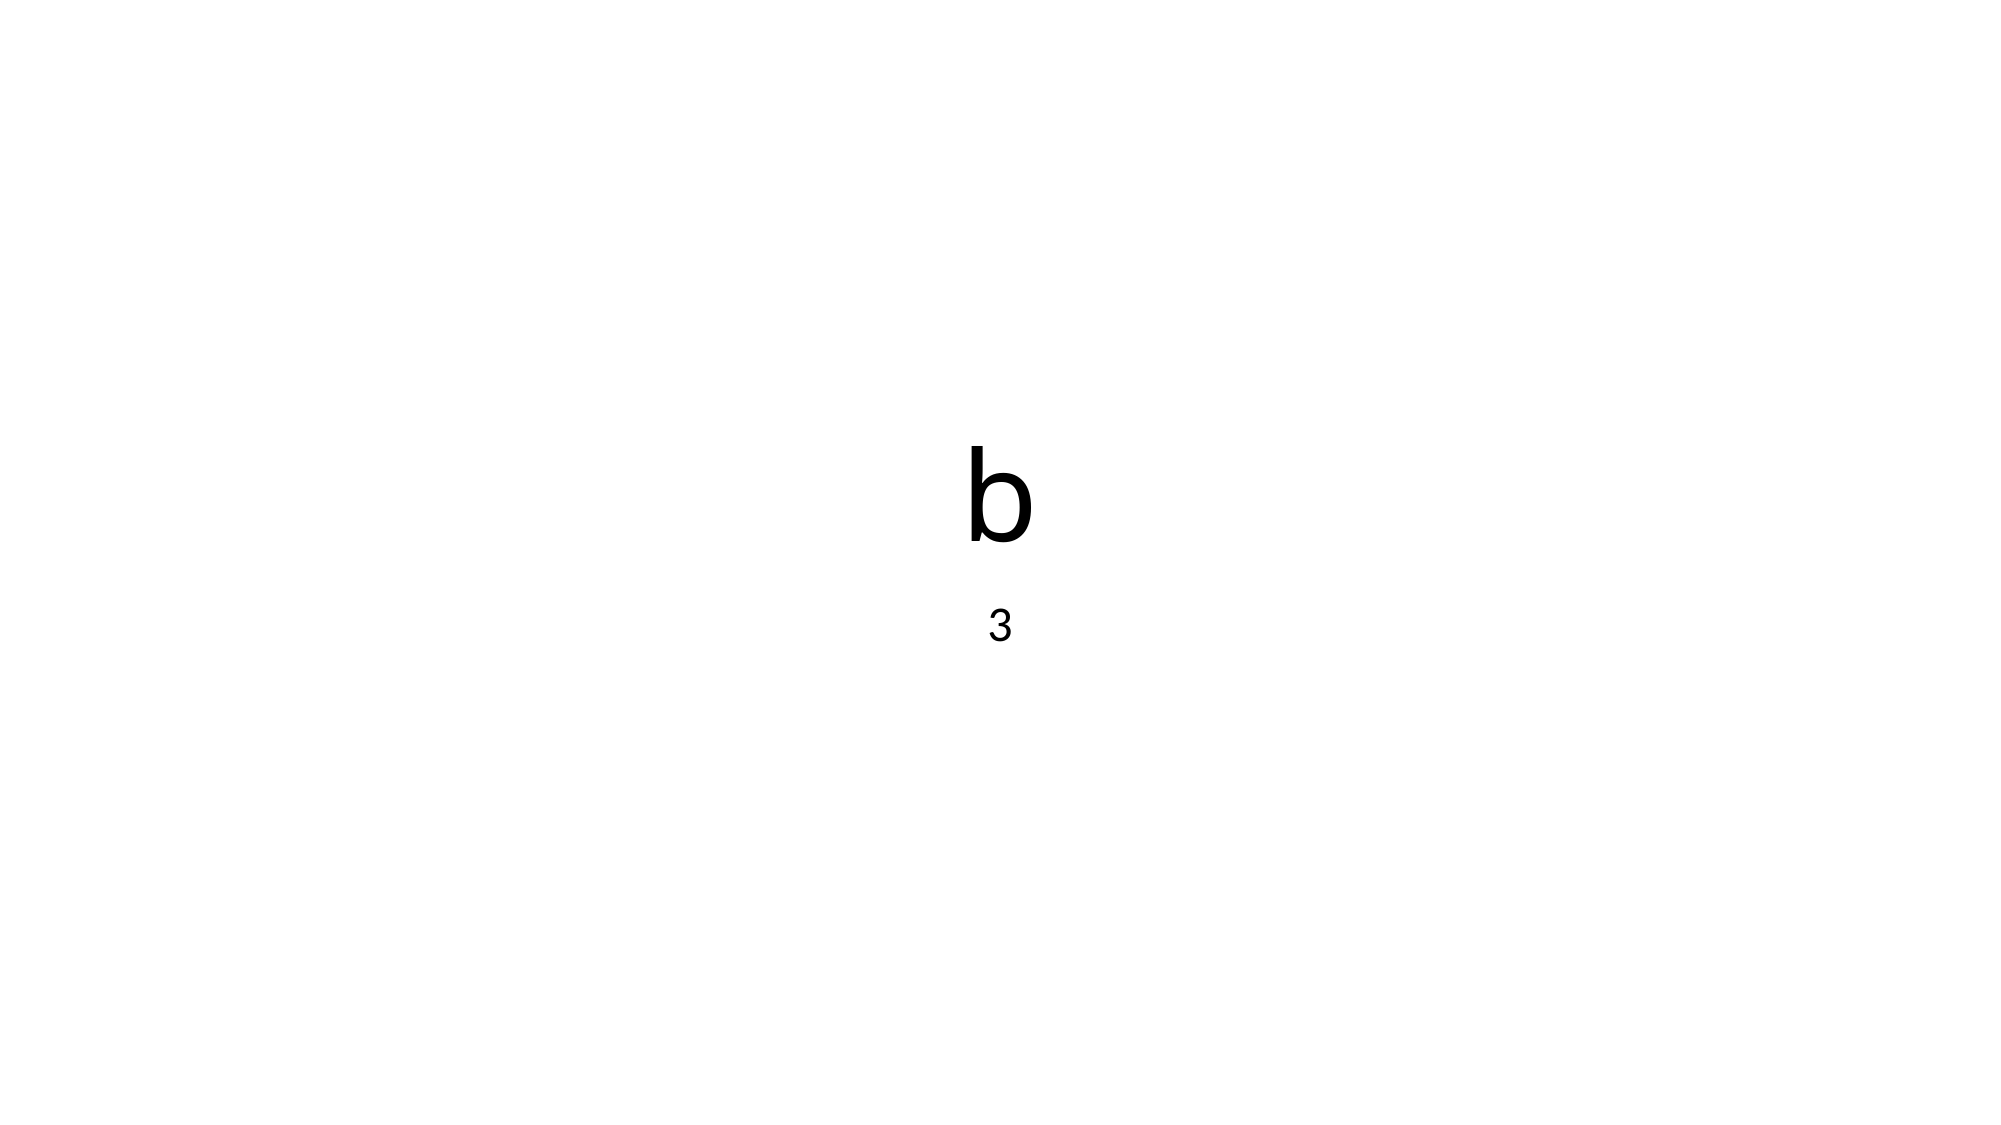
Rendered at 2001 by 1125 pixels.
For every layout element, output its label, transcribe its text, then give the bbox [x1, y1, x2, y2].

title b [249, 184, 1750, 576]
subtitle 3 [249, 590, 1750, 863]
